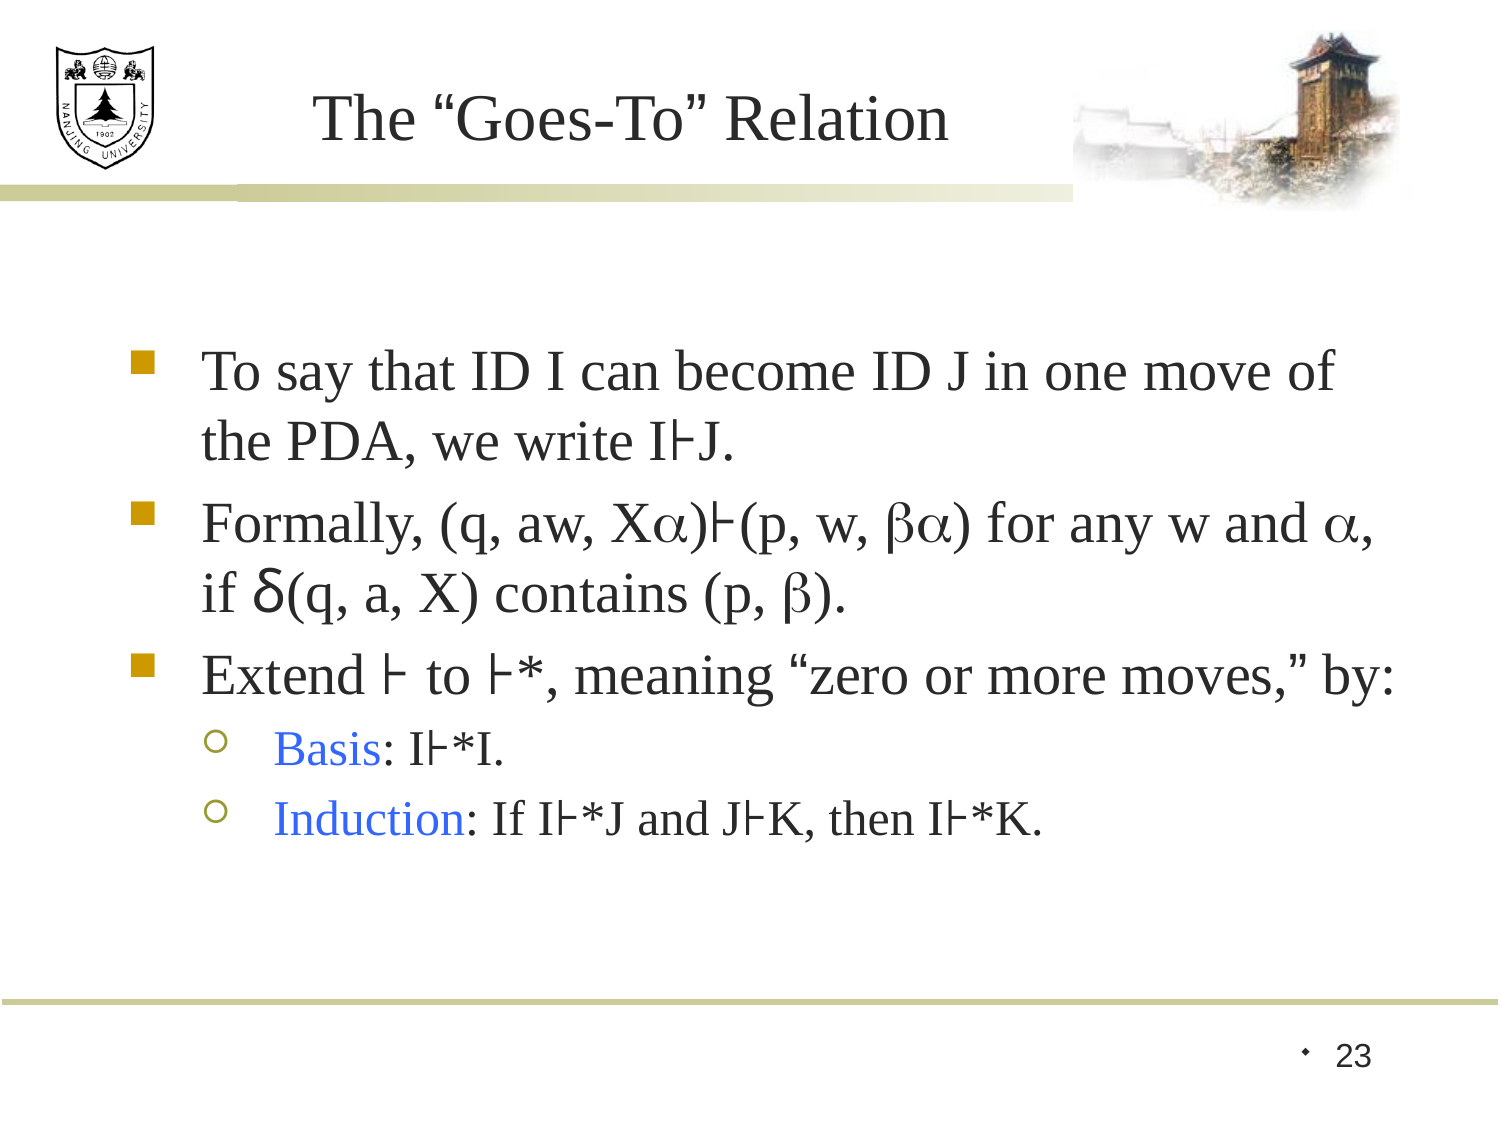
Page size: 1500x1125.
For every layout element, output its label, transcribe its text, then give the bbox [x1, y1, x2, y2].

list To say that ID I can become ID J in one move of the PDA, we write I⊦J. Formally, (q, aw, X)⊦(p, w, ) for any w and , if δ(q, a, X) contains (p, ). Extend ⊦ to ⊦*, meaning “zero or more moves,” by: Basis: I⊦*I. Induction: If I⊦*J and J⊦K, then I⊦*K. [112, 324, 1413, 1050]
slide_number 23 [1234, 1030, 1388, 1107]
picture [50, 42, 160, 173]
picture [2, 999, 112, 1005]
picture [1073, 30, 1400, 211]
title The “Goes-To” Relation [171, 66, 1093, 161]
picture [1413, 999, 1498, 1005]
